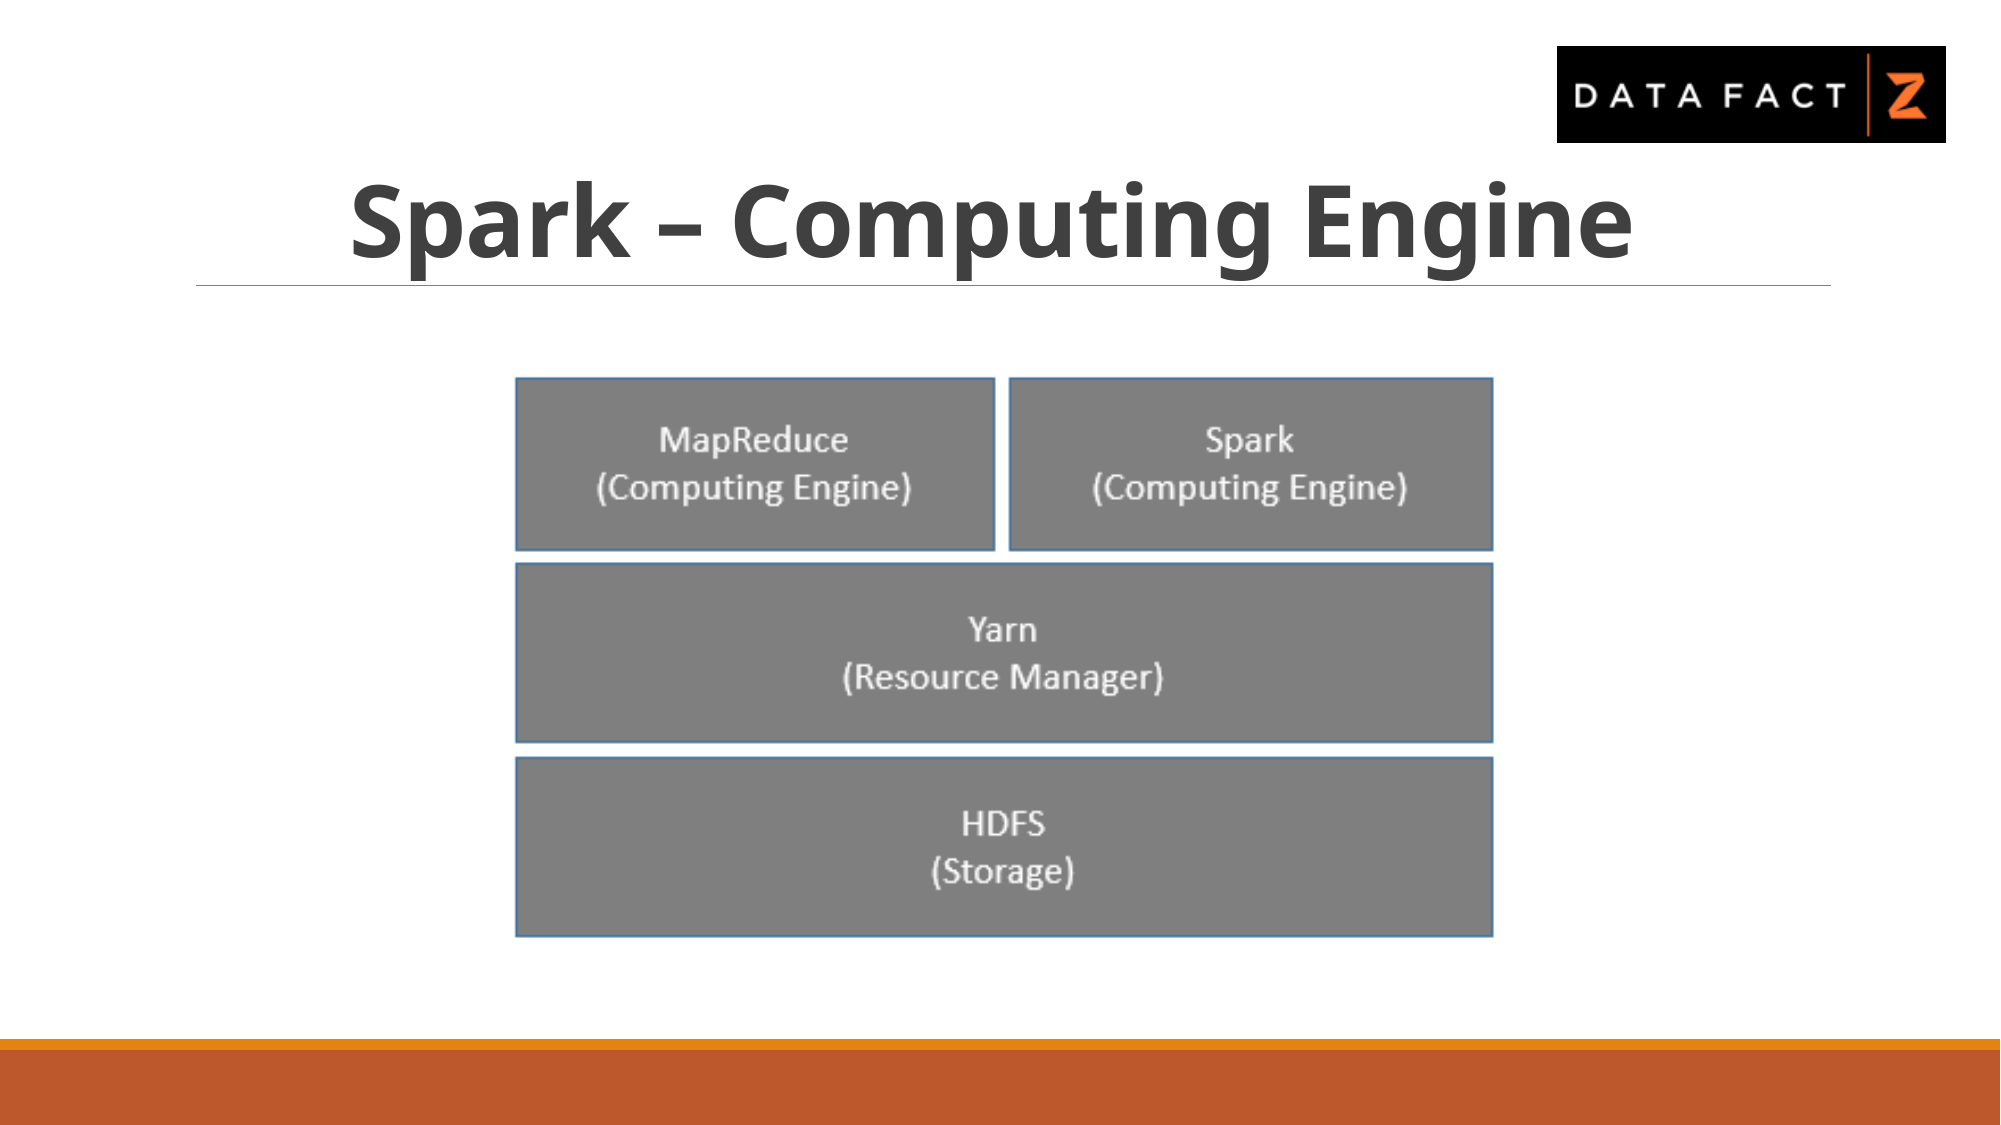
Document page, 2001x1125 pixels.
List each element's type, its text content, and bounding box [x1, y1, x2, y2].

picture [1557, 46, 1946, 143]
title Spark – Computing Engine [180, 47, 1830, 285]
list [500, 359, 1510, 957]
